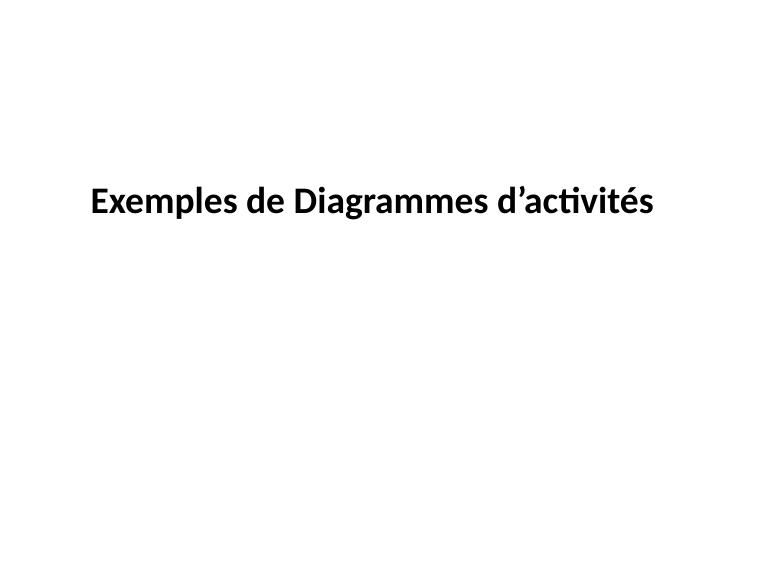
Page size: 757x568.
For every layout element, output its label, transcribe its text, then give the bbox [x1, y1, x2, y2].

list Exemples de Diagrammes d’activités [90, 175, 666, 267]
